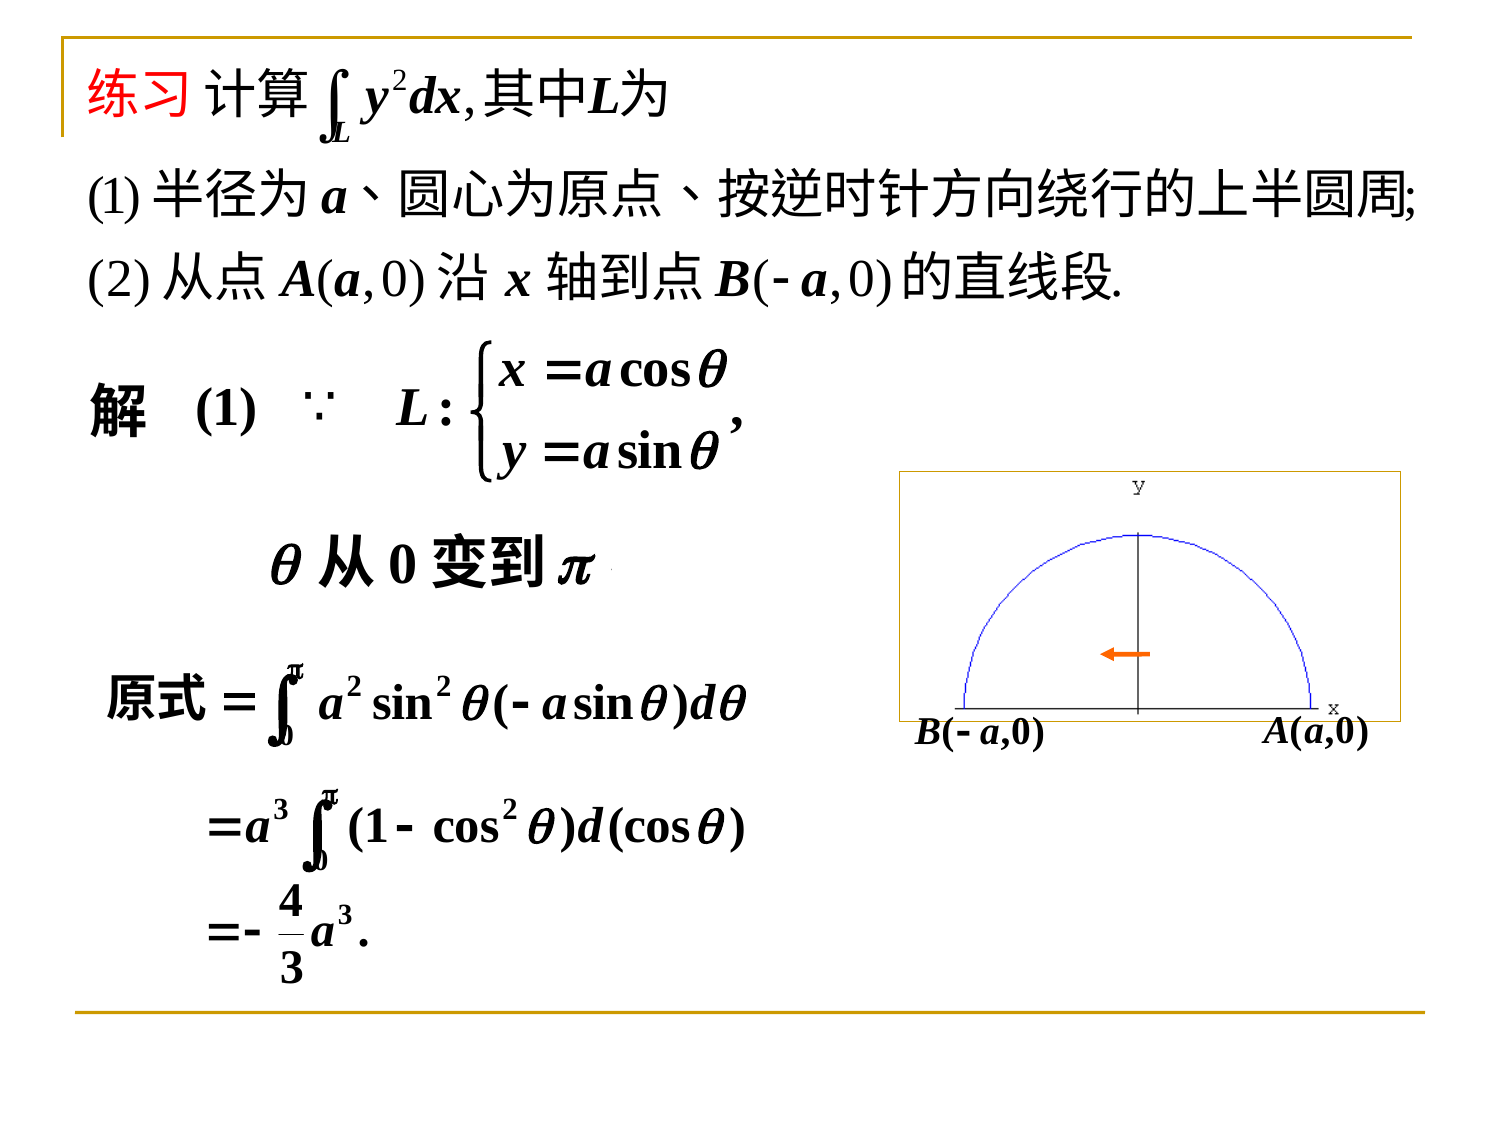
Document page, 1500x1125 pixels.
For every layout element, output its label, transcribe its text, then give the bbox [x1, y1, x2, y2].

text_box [201, 775, 749, 875]
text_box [201, 875, 372, 988]
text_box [80, 49, 1425, 321]
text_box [268, 529, 612, 600]
text_box 解 [74, 366, 193, 452]
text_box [193, 337, 749, 486]
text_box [899, 471, 1400, 756]
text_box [105, 649, 752, 750]
